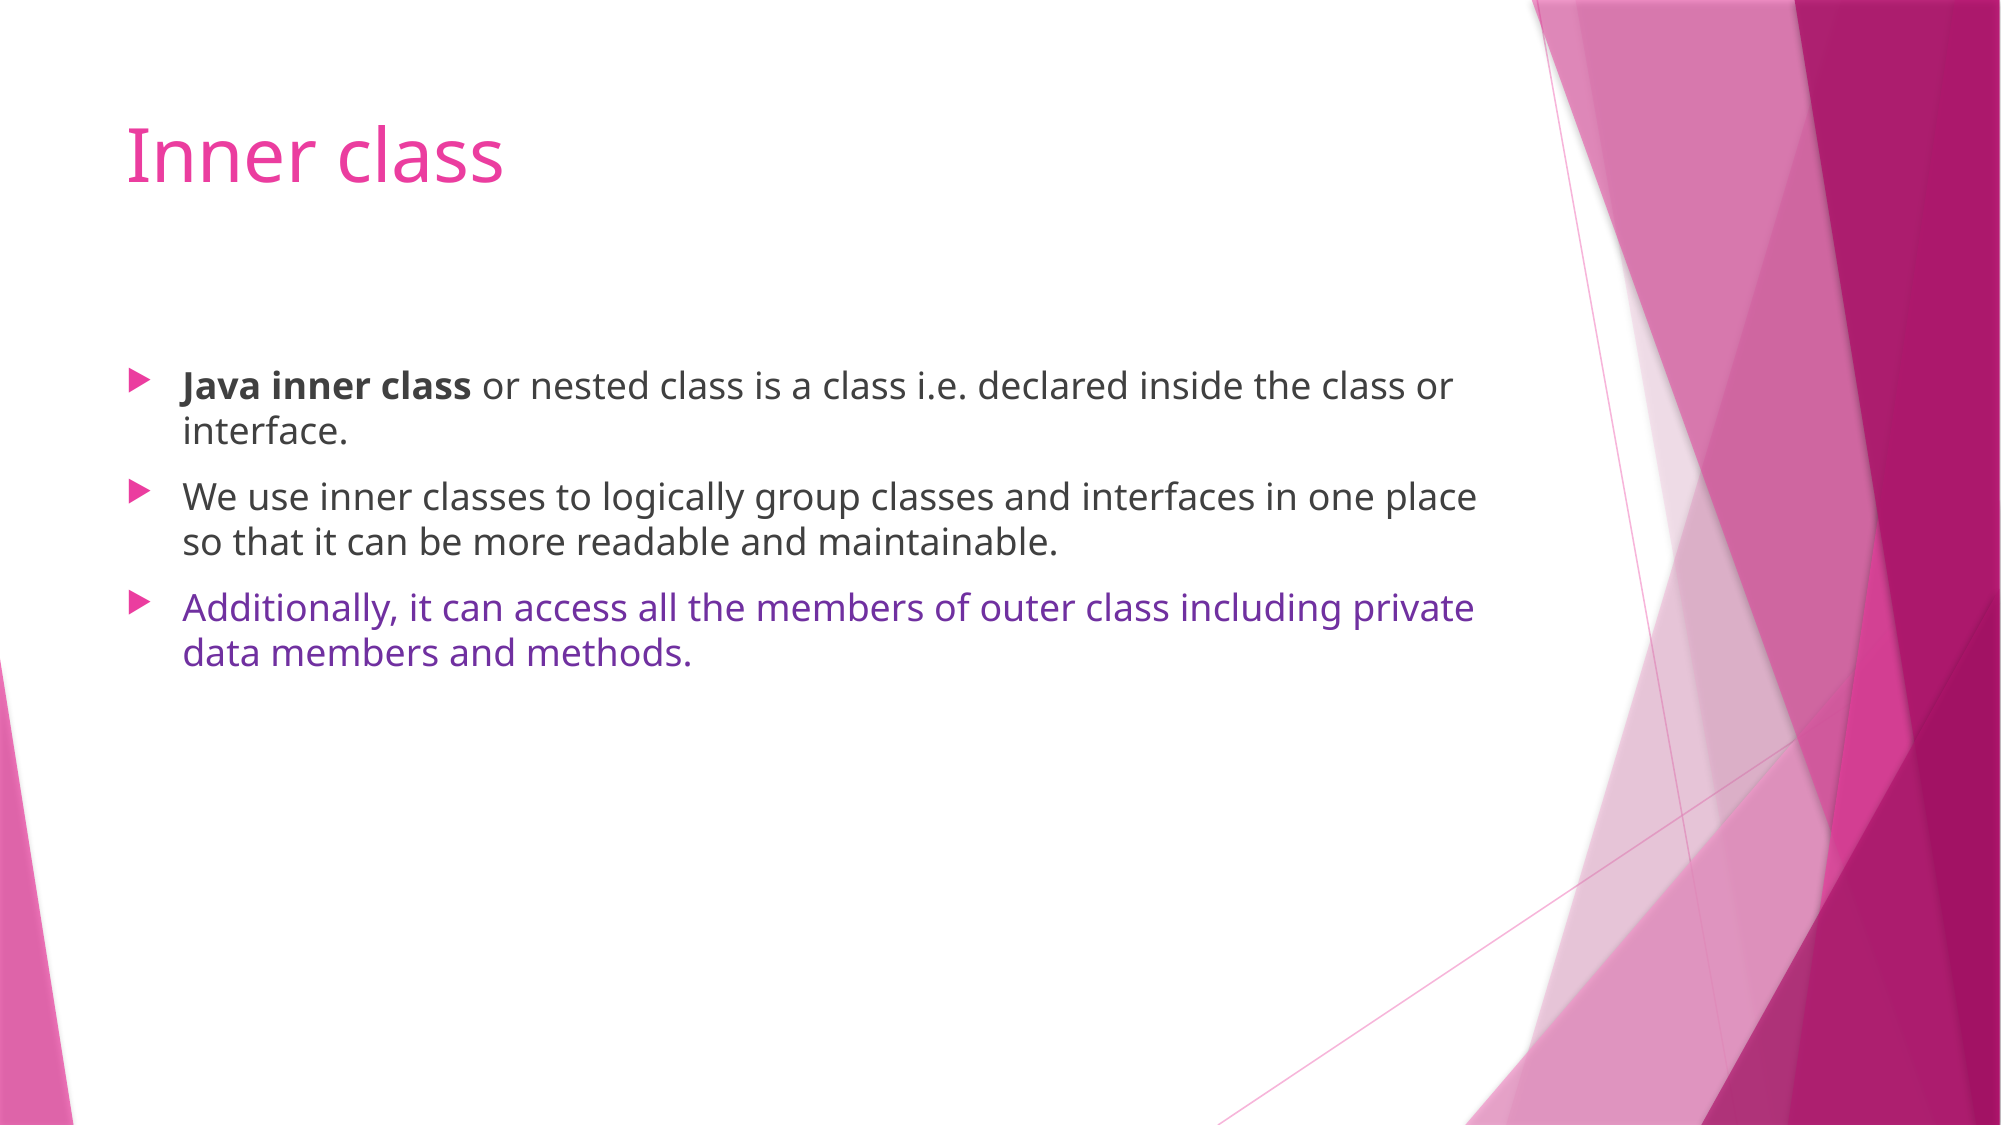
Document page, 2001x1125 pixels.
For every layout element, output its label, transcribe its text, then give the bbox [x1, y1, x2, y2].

list Java inner class or nested class is a class i.e. declared inside the class or interface. We use inner classes to logically group classes and interfaces in one place so that it can be more readable and maintainable. Additionally, it can access all the members of outer class including private data members and methods. [111, 354, 1522, 992]
title Inner class [111, 99, 1522, 317]
